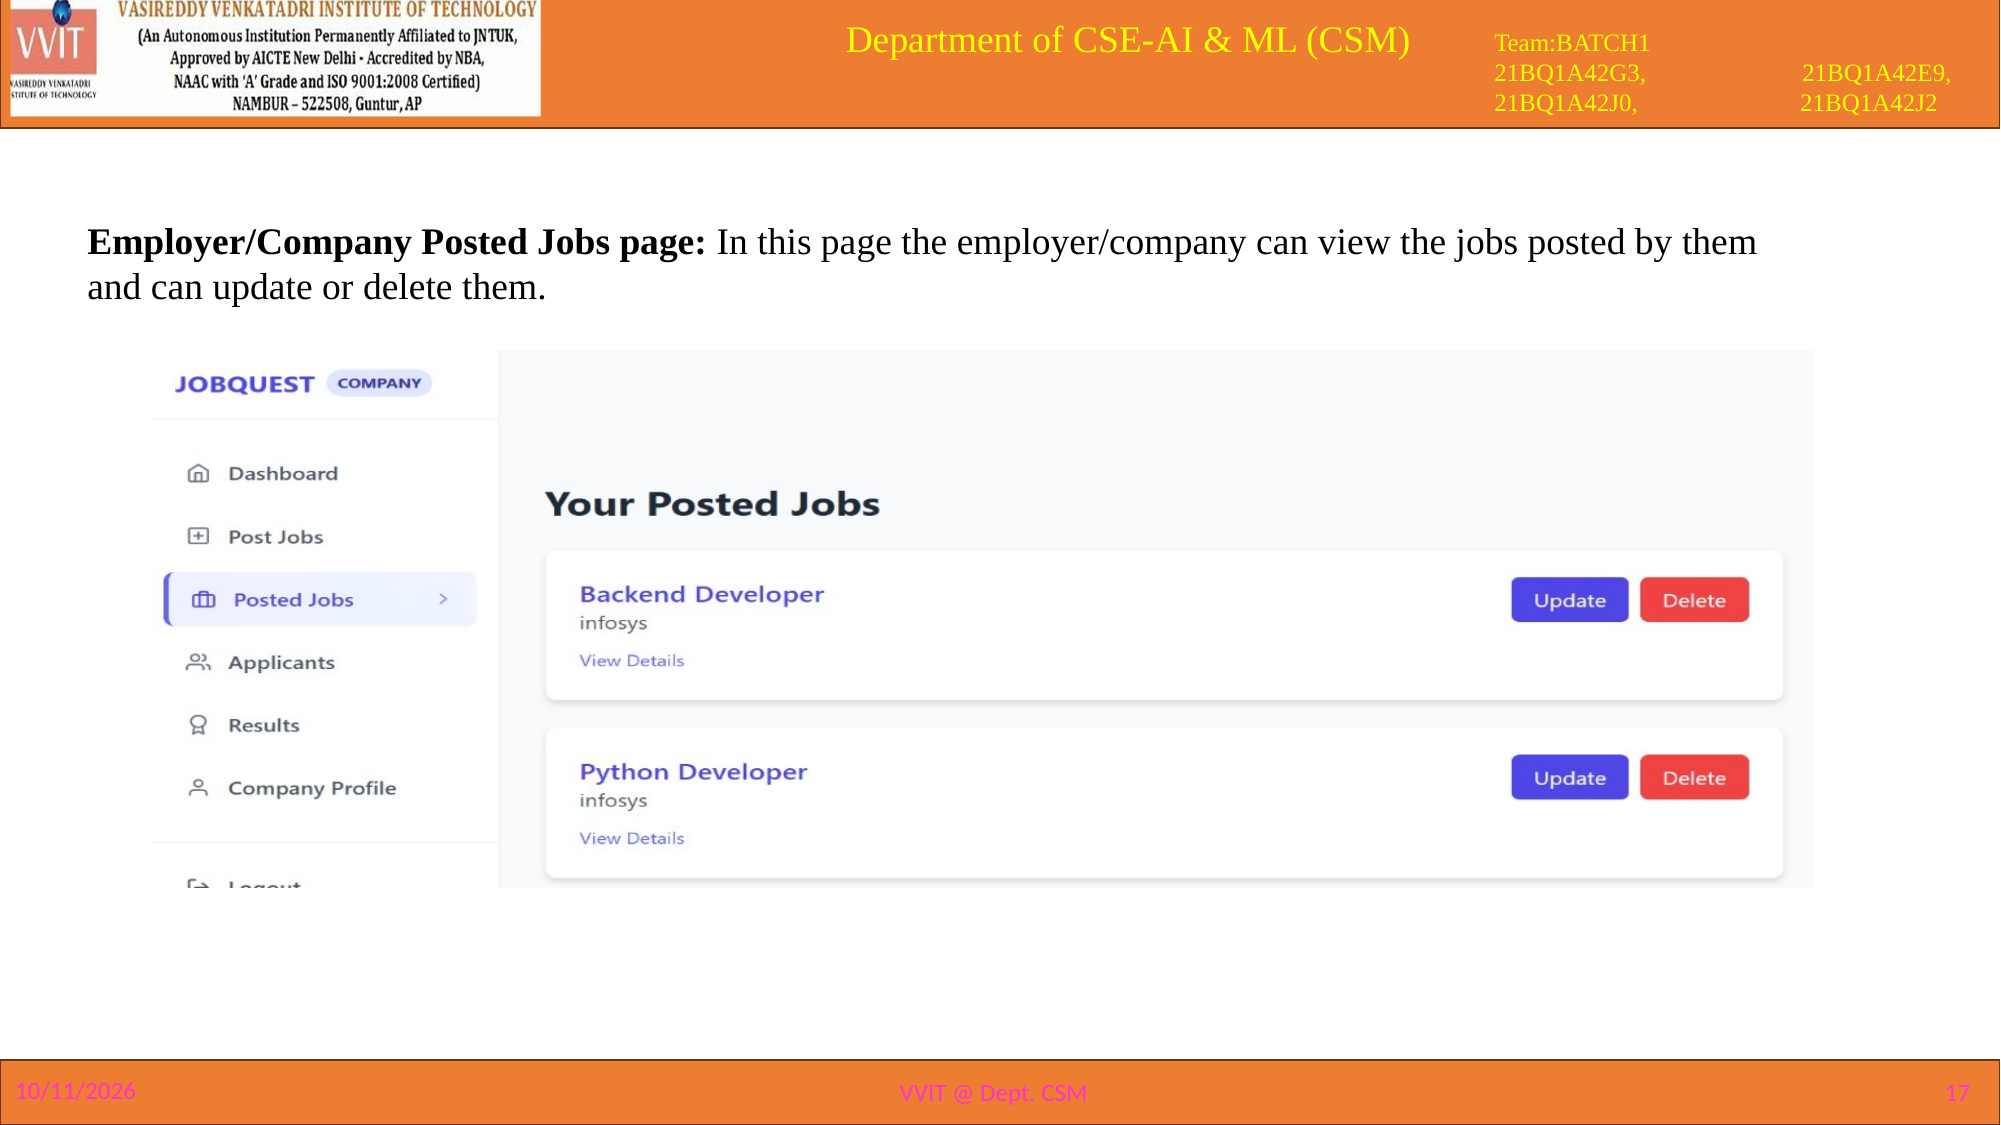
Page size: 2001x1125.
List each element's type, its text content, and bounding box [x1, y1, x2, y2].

text_box Department of CSE-AI & ML (CSM) [0, 0, 2000, 129]
picture [152, 350, 1813, 888]
slide_number 17 [1884, 1062, 1986, 1120]
footer VVIT @ Dept. CSM [656, 1061, 1331, 1122]
text_box Employer/Company Posted Jobs page: In this page the employer/company can view the jobs posted by them and can update or delete them. [72, 156, 1813, 368]
picture [10, 0, 541, 117]
text_box [0, 1059, 2000, 1125]
text_box Team:BATCH1 21BQ1A42G3, 21BQ1A42E9, 21BQ1A42J0, 21BQ1A42J2 [1479, 19, 1990, 124]
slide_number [0, 1059, 164, 1120]
